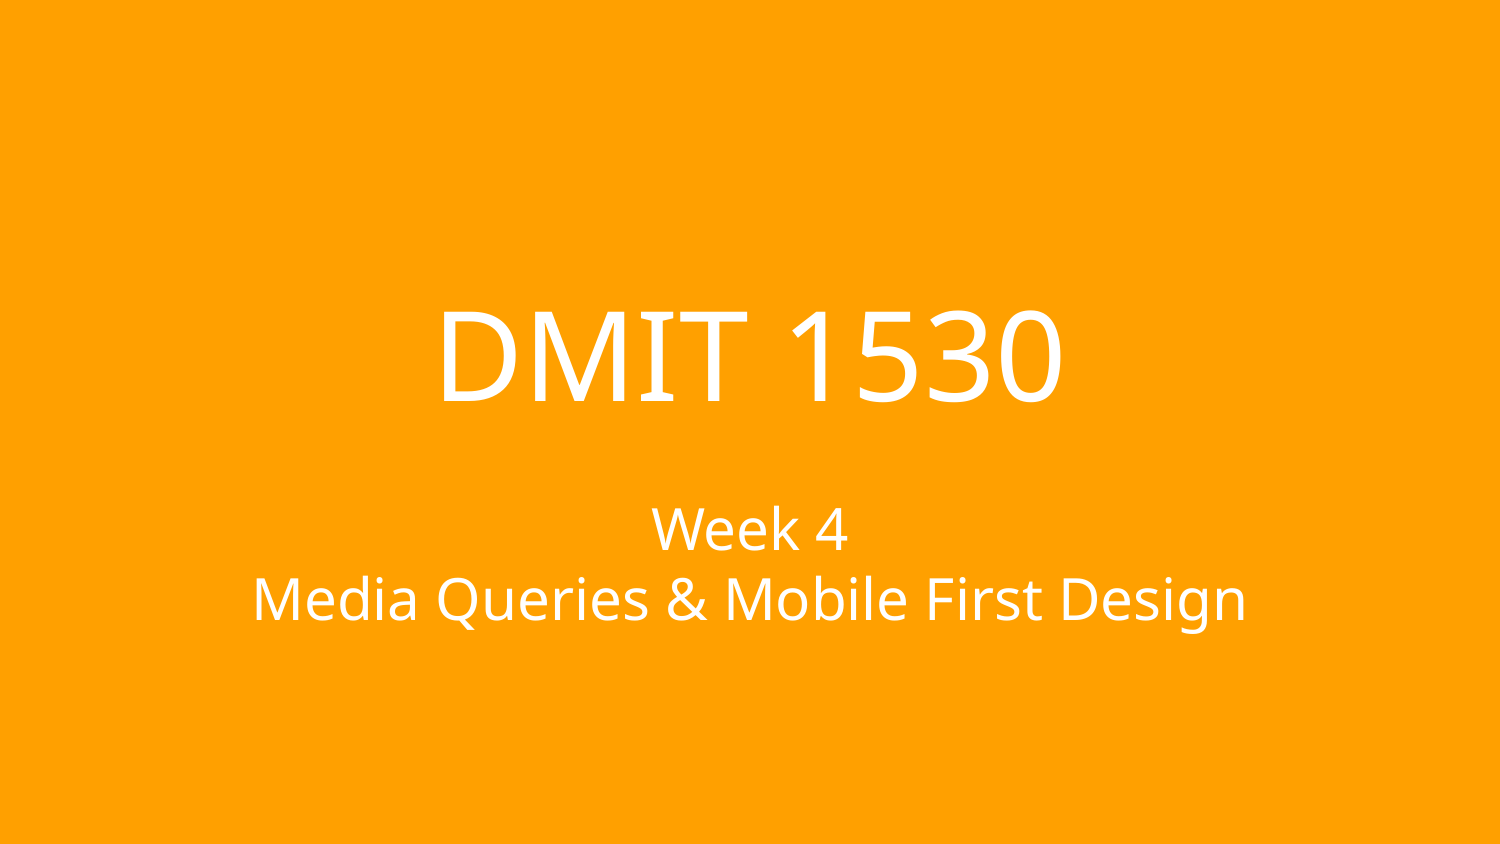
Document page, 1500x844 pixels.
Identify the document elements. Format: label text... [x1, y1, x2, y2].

subtitle Week 4 Media Queries & Mobile First Design [51, 477, 1449, 589]
title DMIT 1530 [51, 255, 1449, 442]
